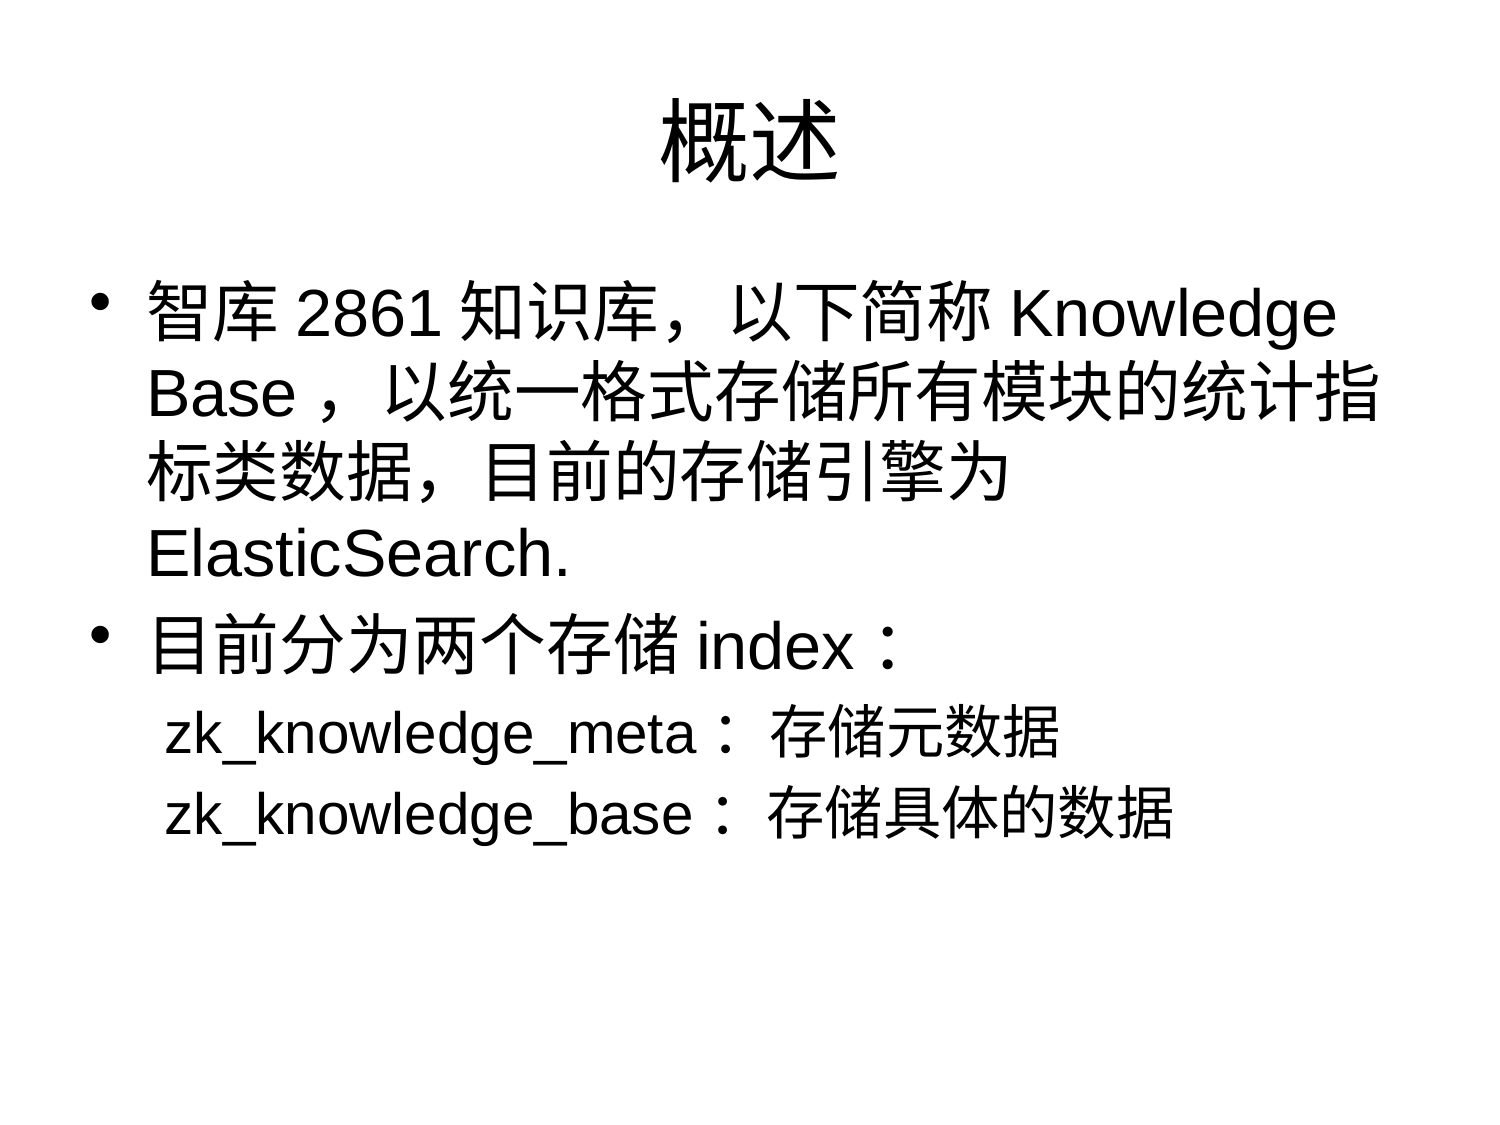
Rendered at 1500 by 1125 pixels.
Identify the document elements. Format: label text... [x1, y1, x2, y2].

title 概述 [74, 44, 1426, 233]
list 智库2861知识库，以下简称Knowledge Base，以统一格式存储所有模块的统计指标类数据，目前的存储引擎为ElasticSearch. 目前分为两个存储index： zk_knowledge_meta：存储元数据 zk_knowledge_base：存储具体的数据 [74, 262, 1426, 1006]
